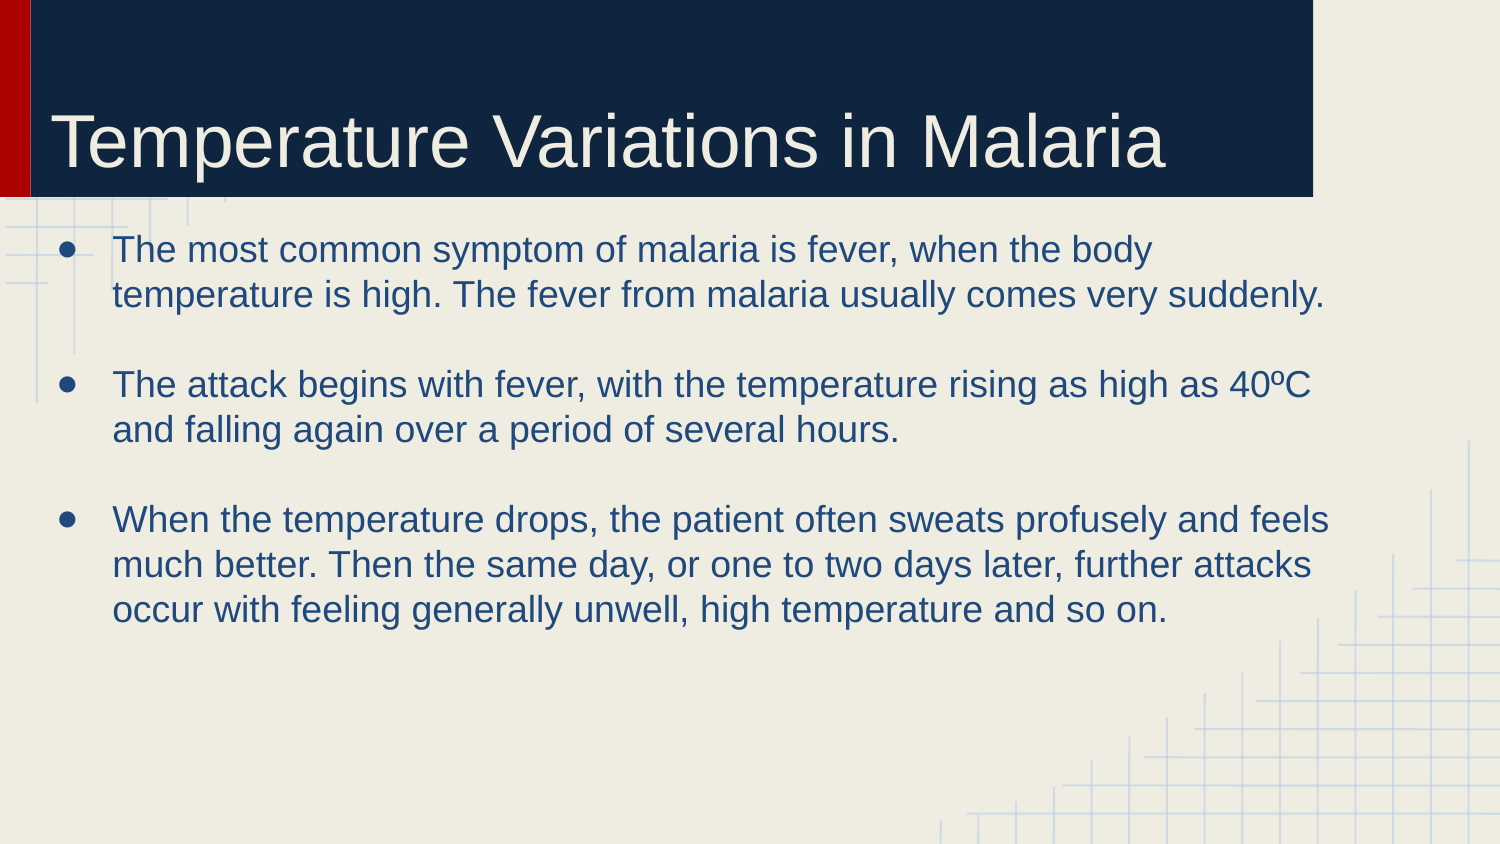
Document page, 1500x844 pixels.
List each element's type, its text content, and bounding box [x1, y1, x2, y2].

list The most common symptom of malaria is fever, when the body temperature is high. The fever from malaria usually comes very suddenly. The attack begins with fever, with the temperature rising as high as 40ºC and falling again over a period of several hours. When the temperature drops, the patient often sweats profusely and feels much better. Then the same day, or one to two days later, further attacks occur with feeling generally unwell, high temperature and so on. [22, 209, 1373, 806]
title Temperature Variations in Malaria [35, 31, 1313, 198]
